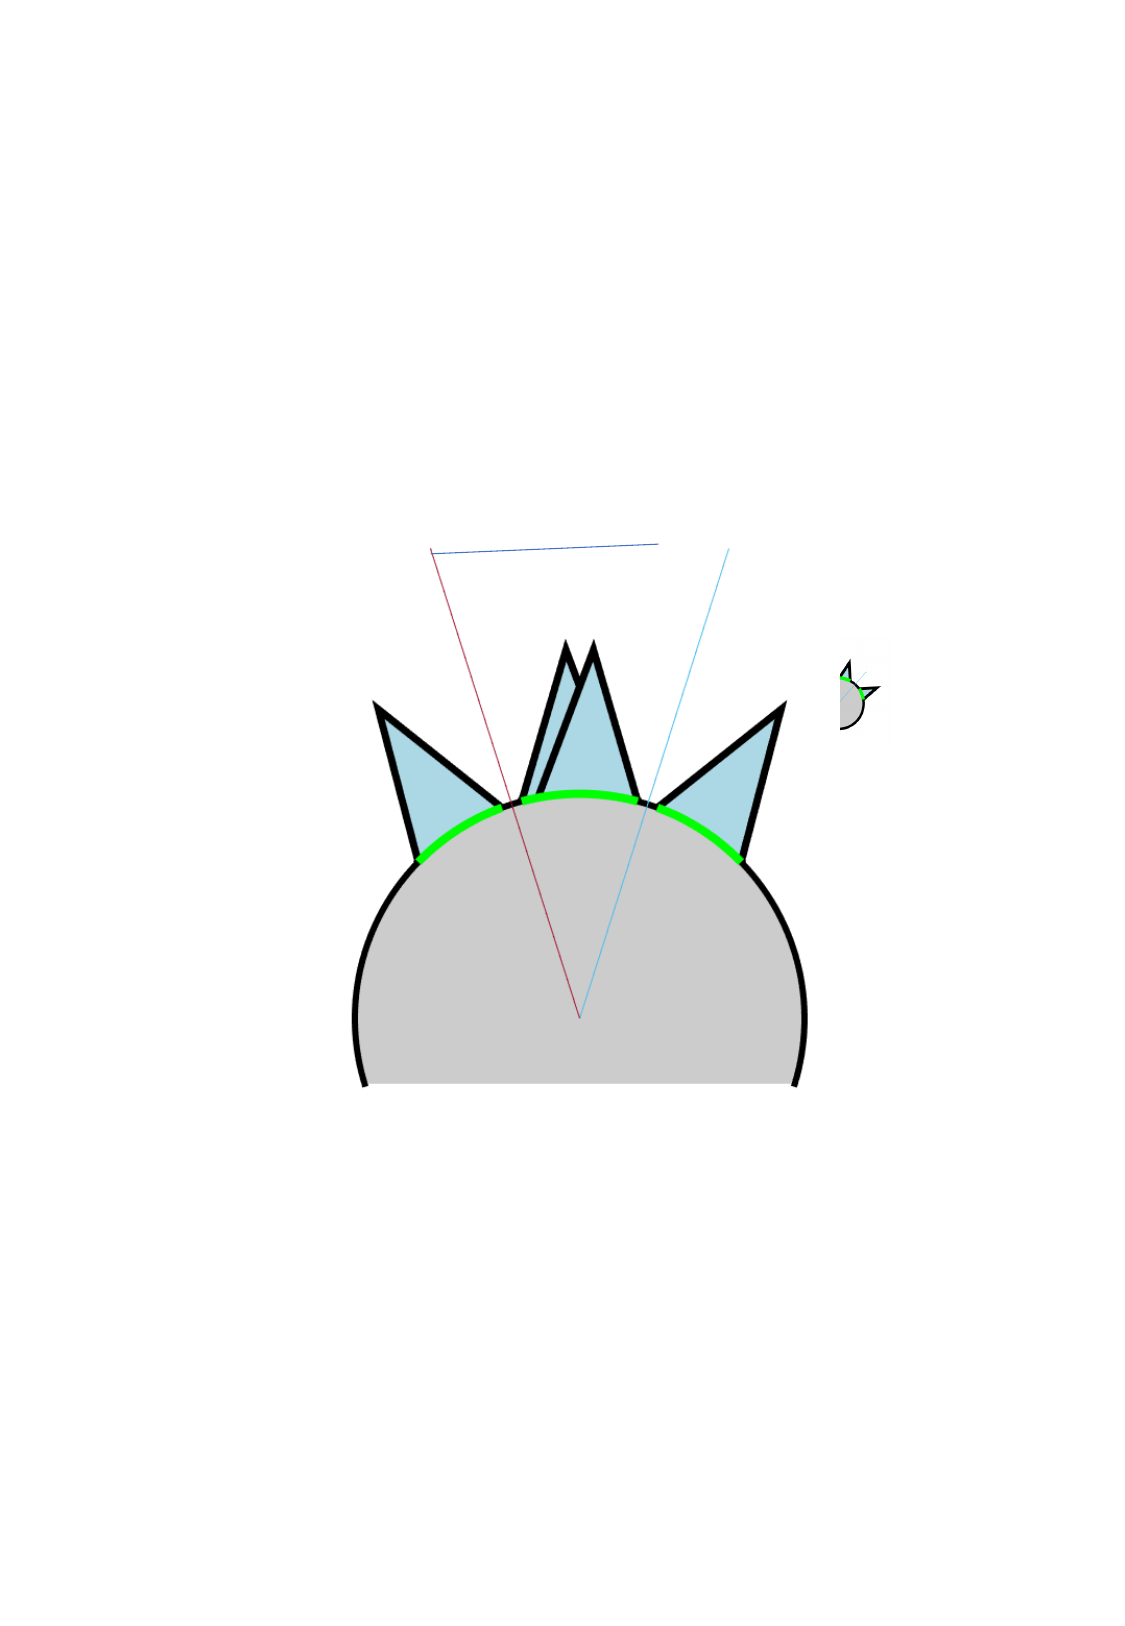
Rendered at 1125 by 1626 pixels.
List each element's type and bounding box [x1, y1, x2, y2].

text_box [430, 544, 659, 554]
picture [285, 517, 840, 1108]
text_box [385, 643, 479, 672]
list [840, 636, 891, 742]
